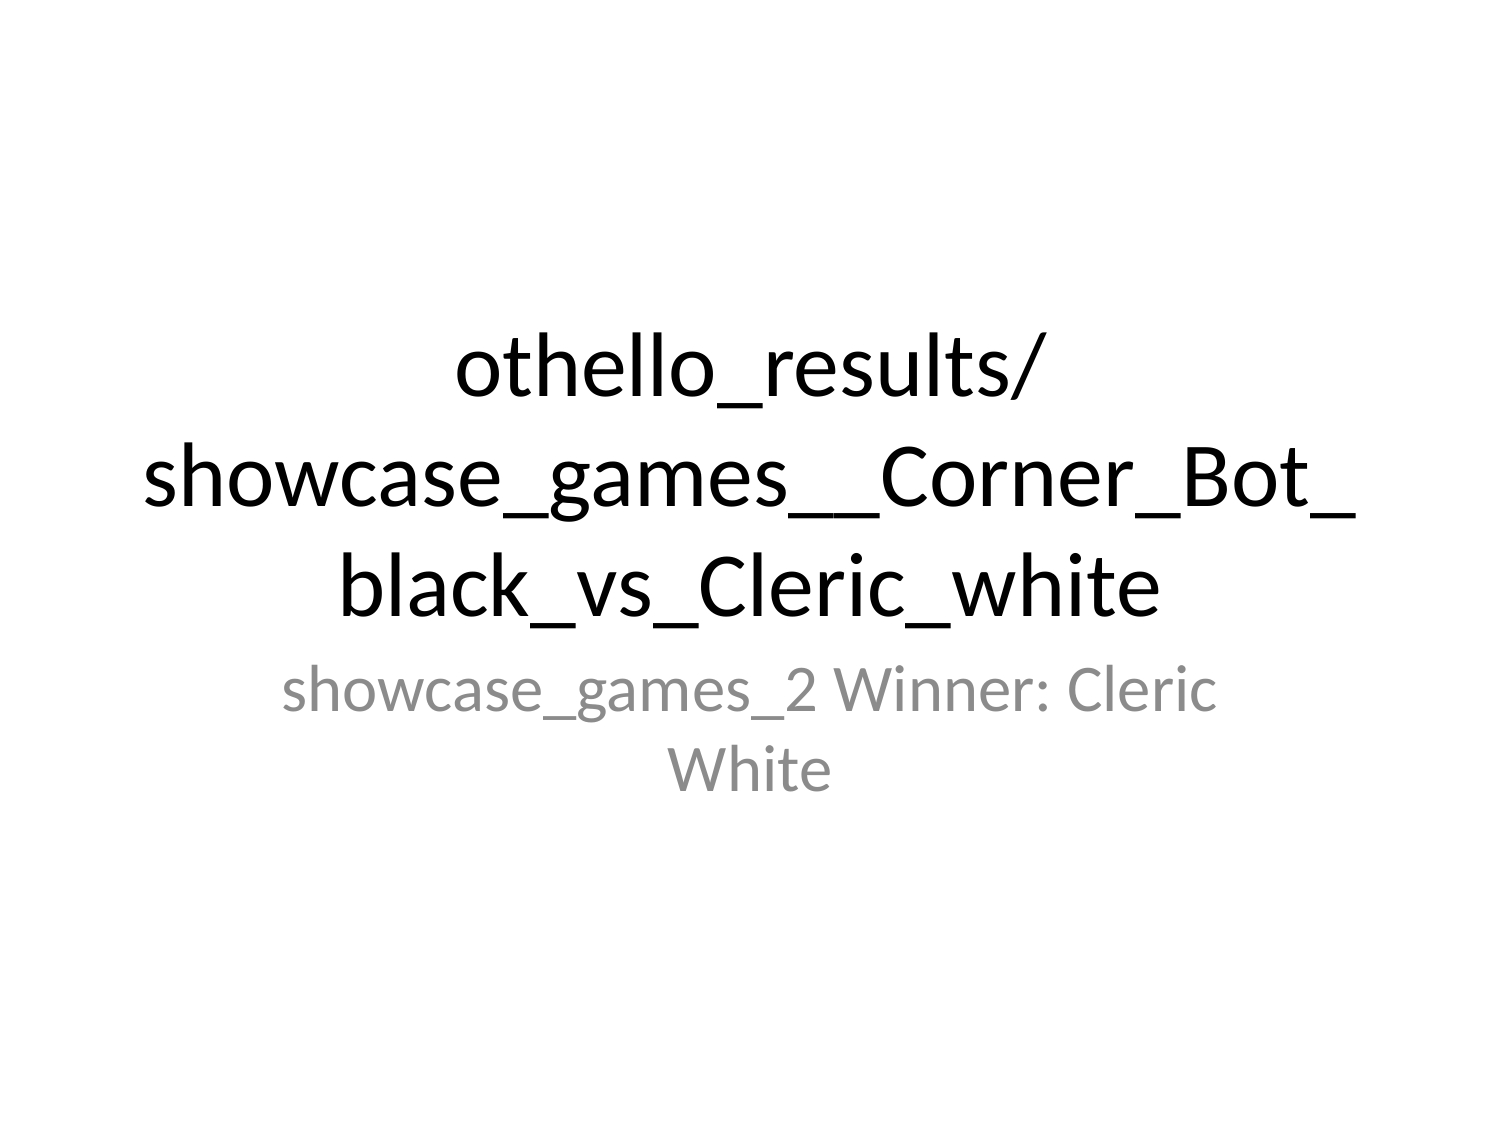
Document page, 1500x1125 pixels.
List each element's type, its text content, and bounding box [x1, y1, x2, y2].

subtitle showcase_games_2 Winner: Cleric White [225, 637, 1275, 925]
title othello_results/showcase_games__Corner_Bot_black_vs_Cleric_white [112, 349, 1388, 591]
